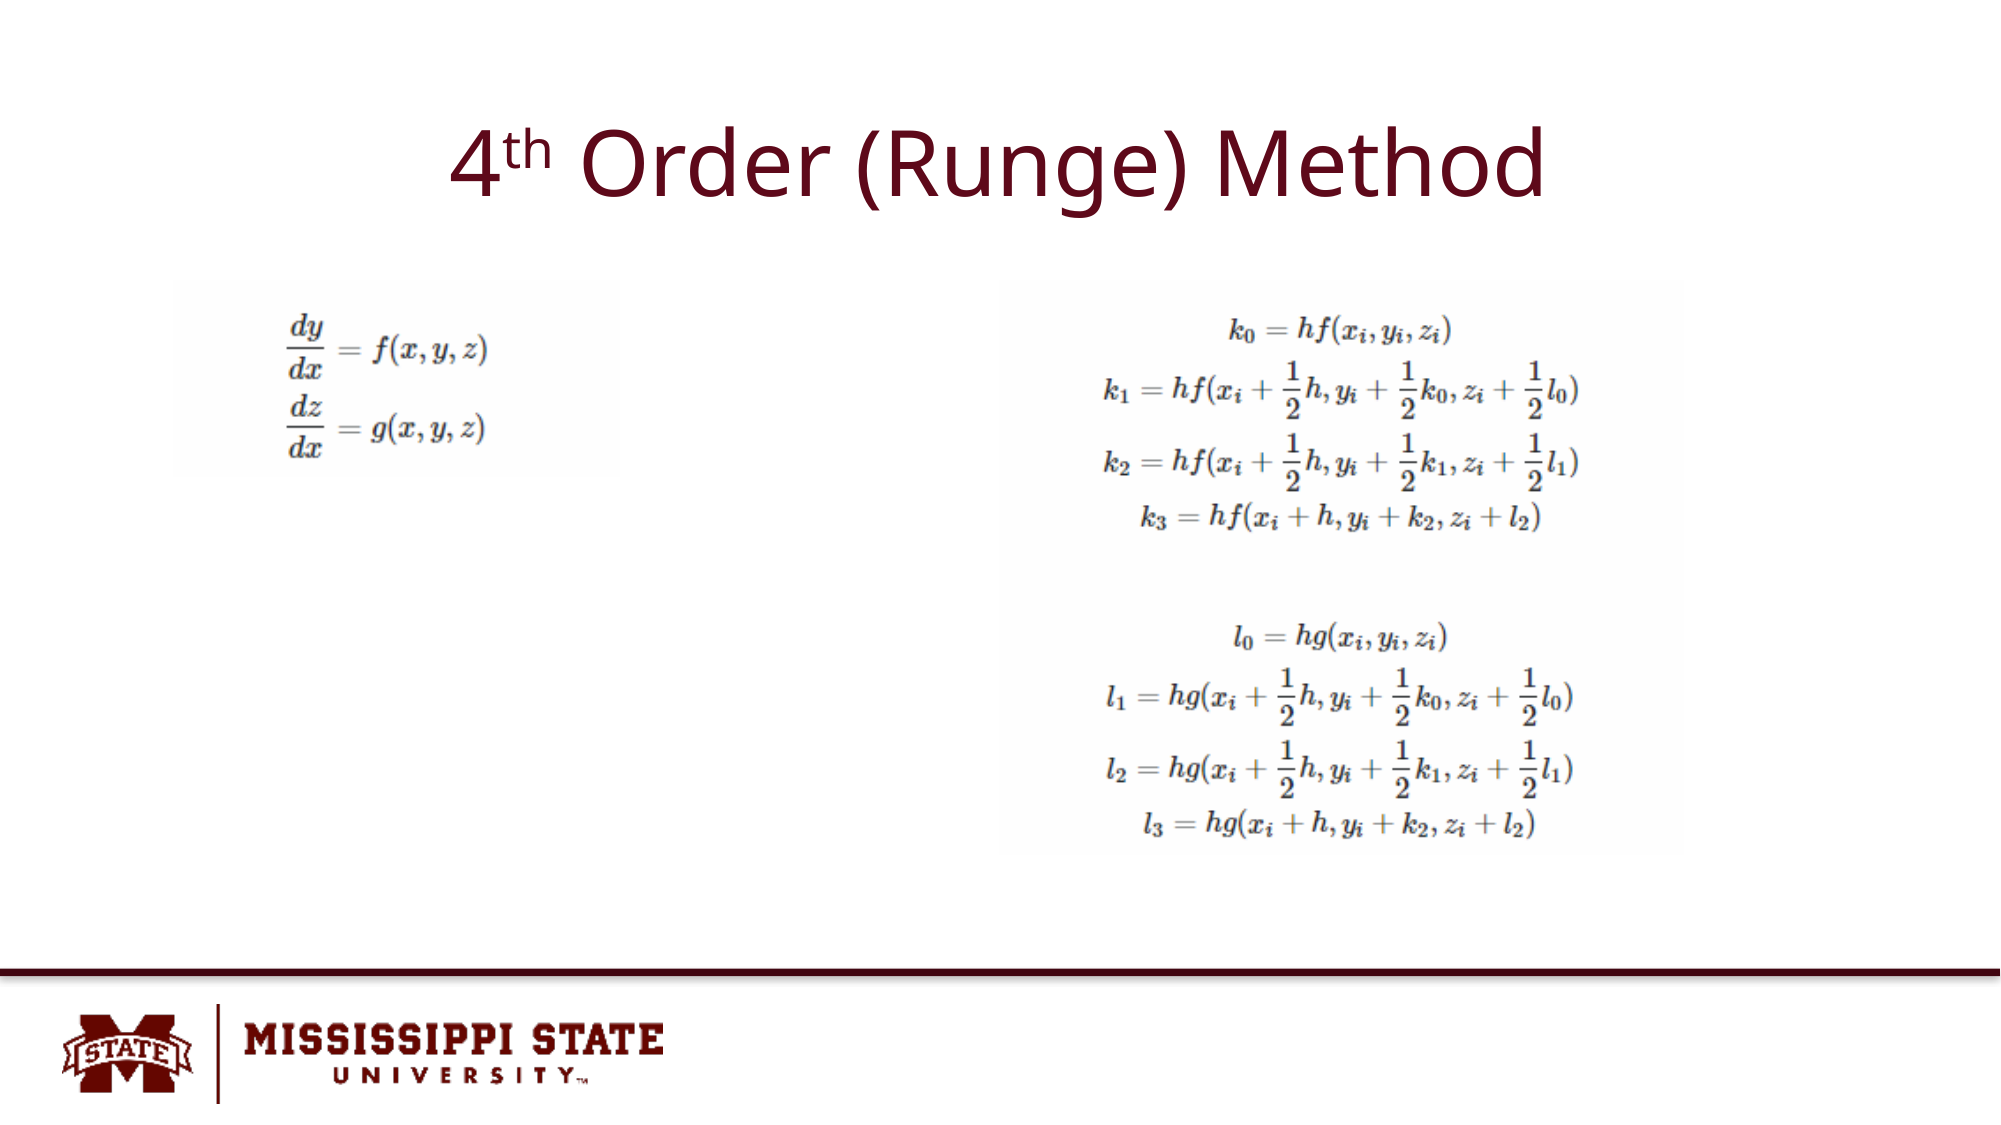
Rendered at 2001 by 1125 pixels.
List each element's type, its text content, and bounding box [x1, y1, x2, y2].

picture [173, 280, 620, 477]
picture [62, 1004, 663, 1104]
title 4th Order (Runge) Method [150, 39, 1850, 281]
picture [999, 280, 1684, 855]
